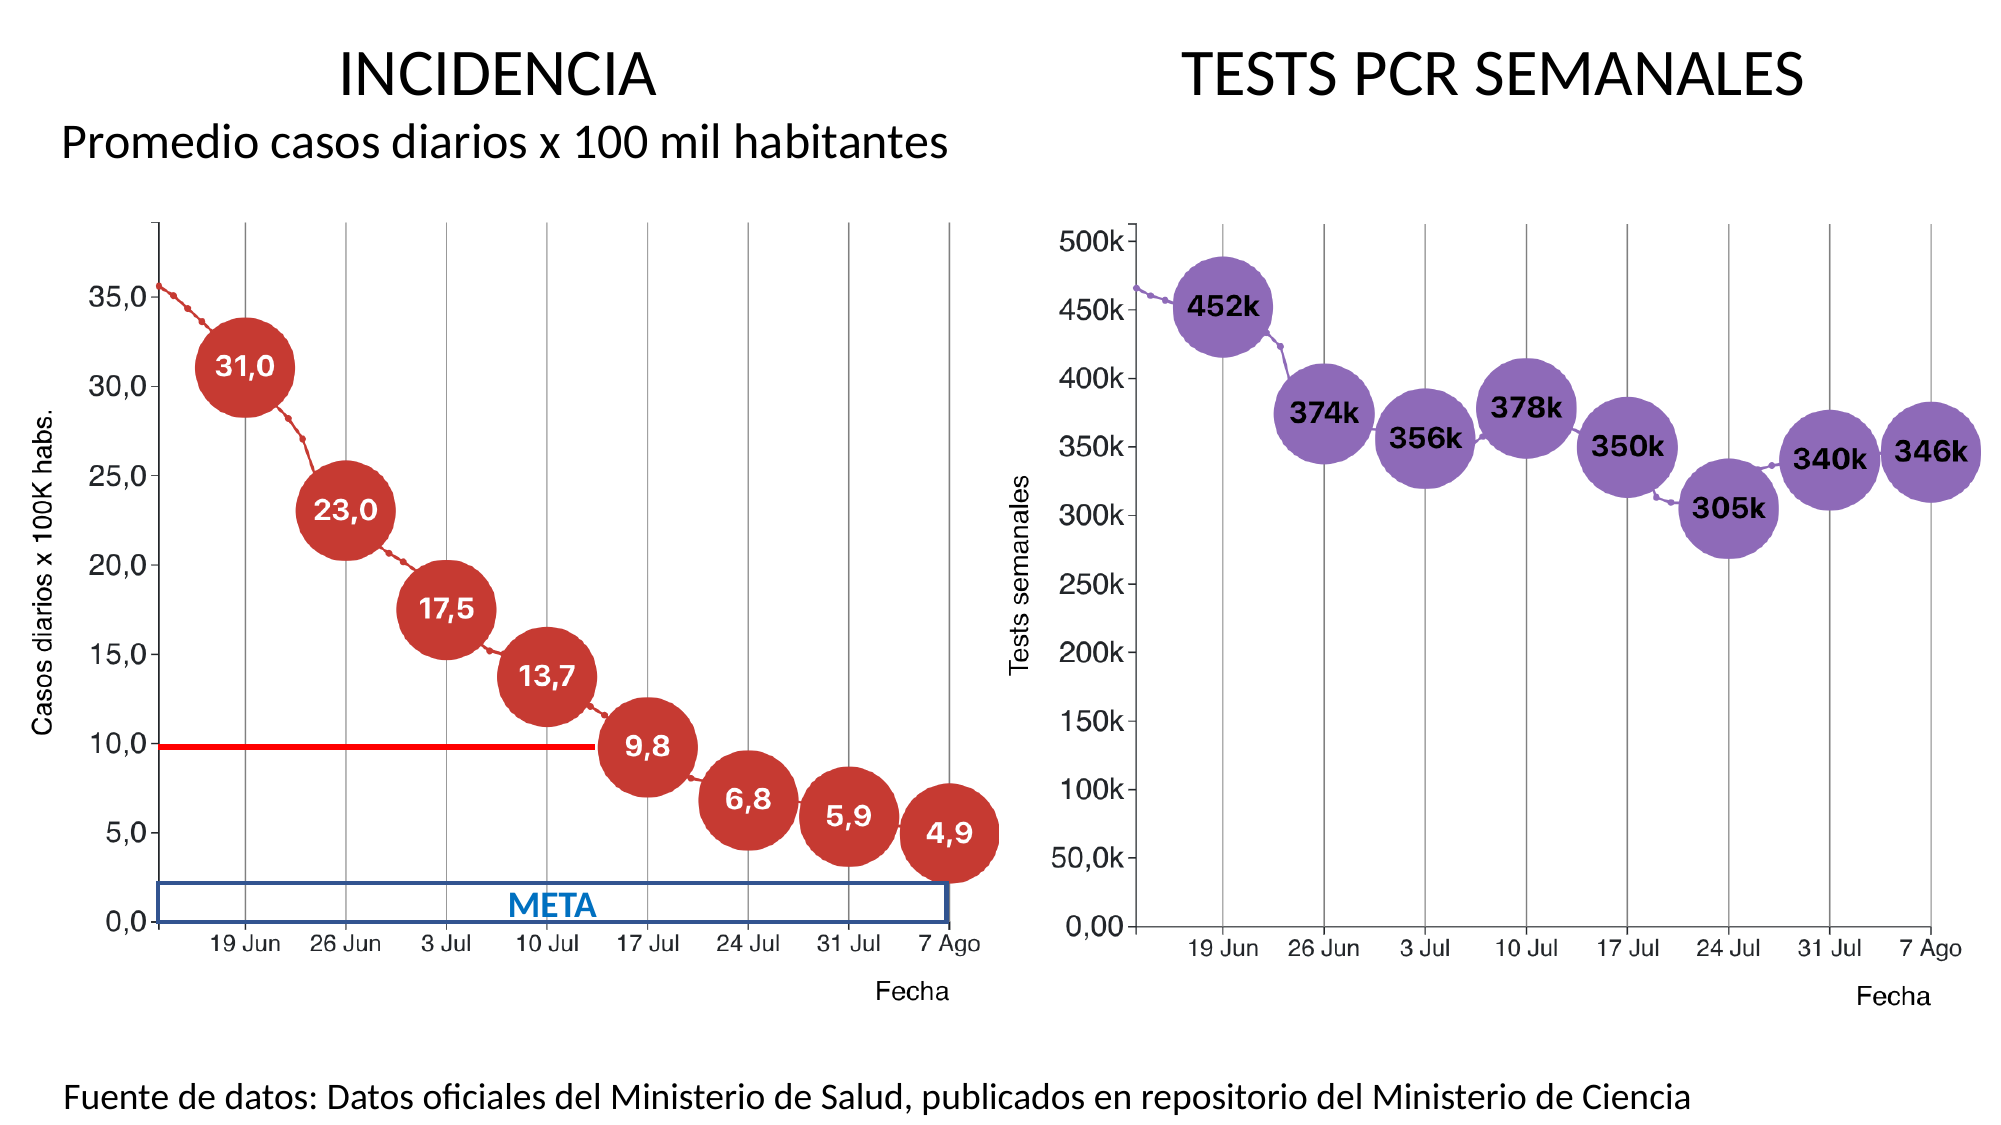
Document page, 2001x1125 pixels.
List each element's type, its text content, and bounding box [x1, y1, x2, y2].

text_box TESTS PCR SEMANALES [1026, 20, 1976, 116]
text_box INCIDENCIA Promedio casos diarios x 100 mil habitantes [30, 20, 980, 176]
picture [9, 212, 1991, 1014]
